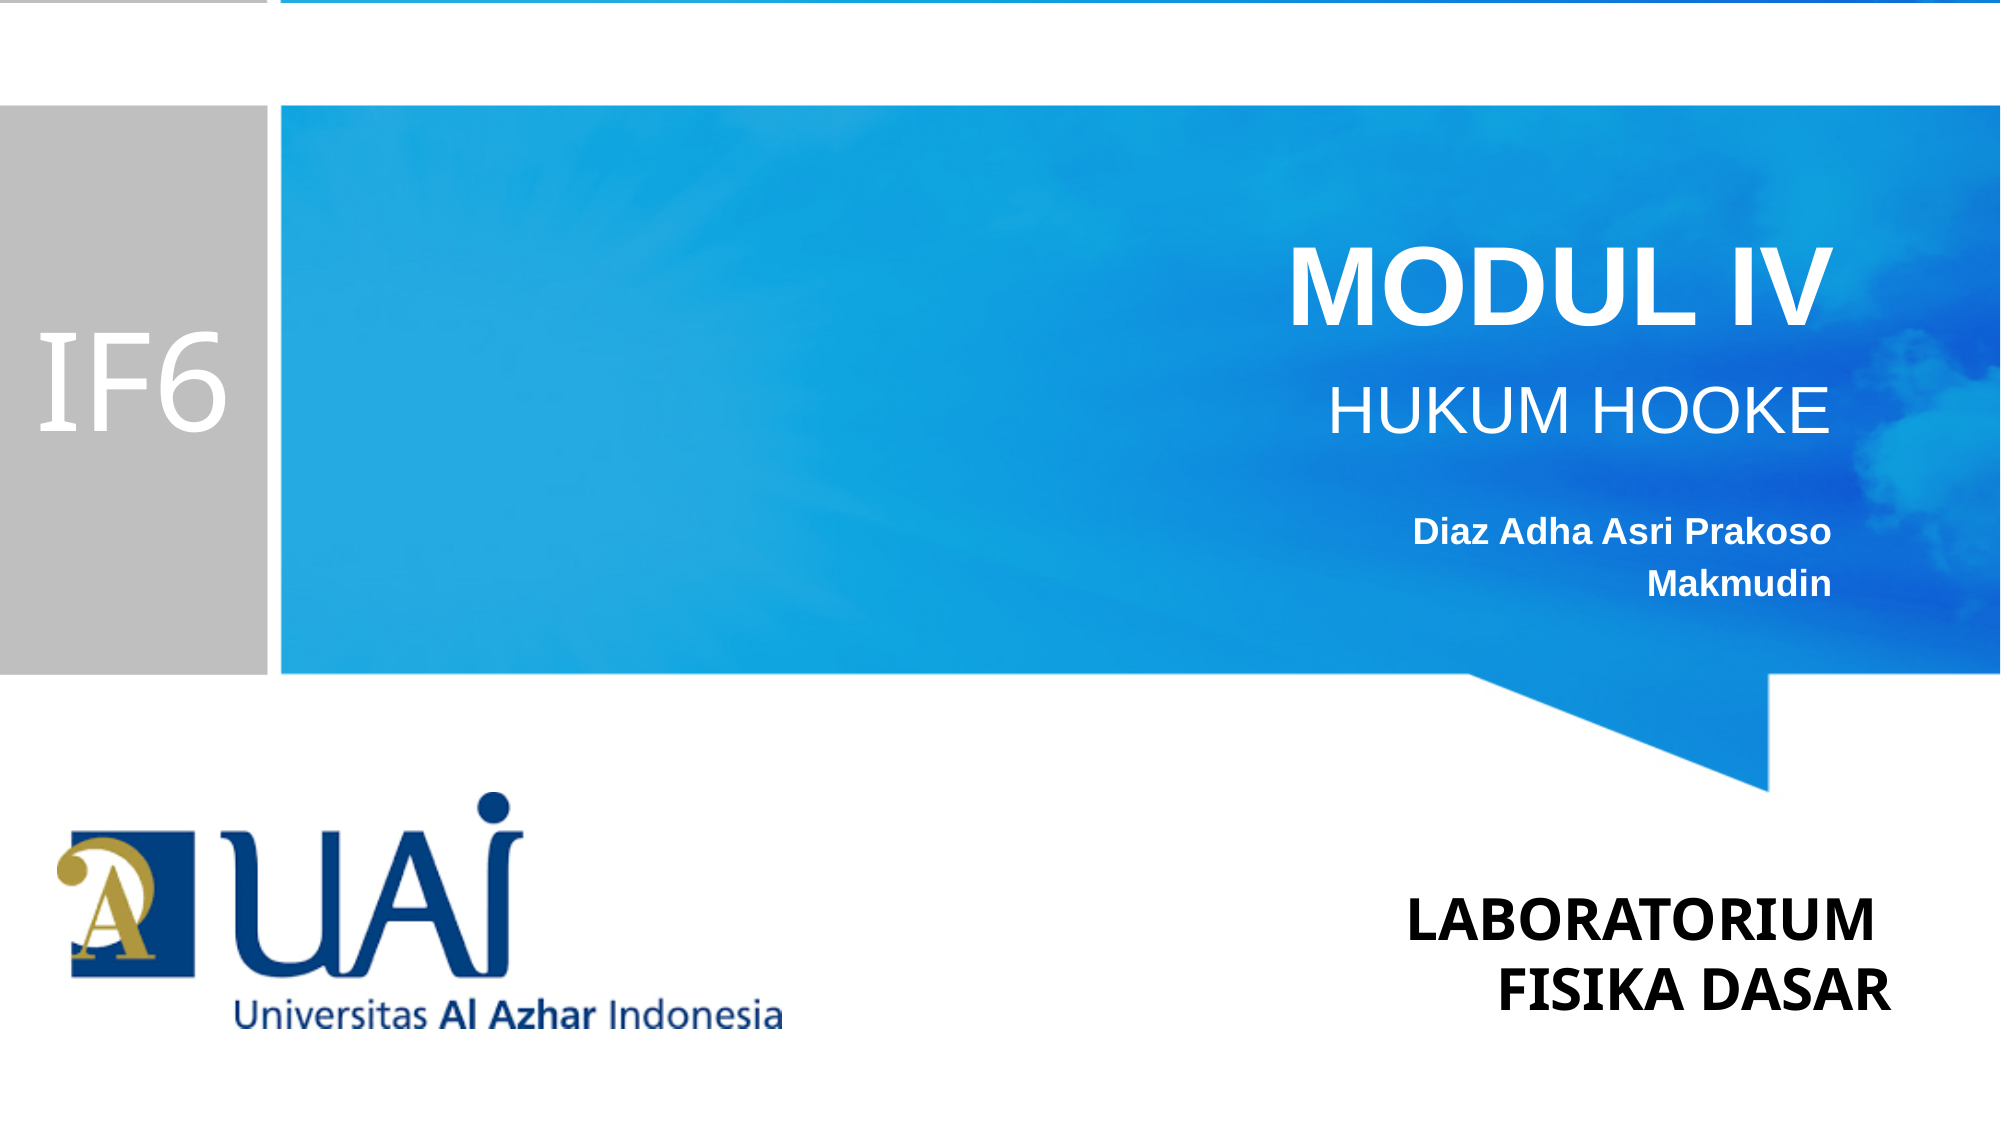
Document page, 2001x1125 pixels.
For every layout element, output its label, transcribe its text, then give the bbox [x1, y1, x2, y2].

text_box LABORATORIUM FISIKA DASAR [1390, 874, 1908, 1030]
picture [0, 0, 2001, 1125]
subtitle HUKUM HOOKE Diaz Adha Asri Prakoso Makmudin [334, 359, 1848, 648]
text_box IF6 [20, 287, 247, 467]
title MODUL IV [338, 191, 1850, 370]
